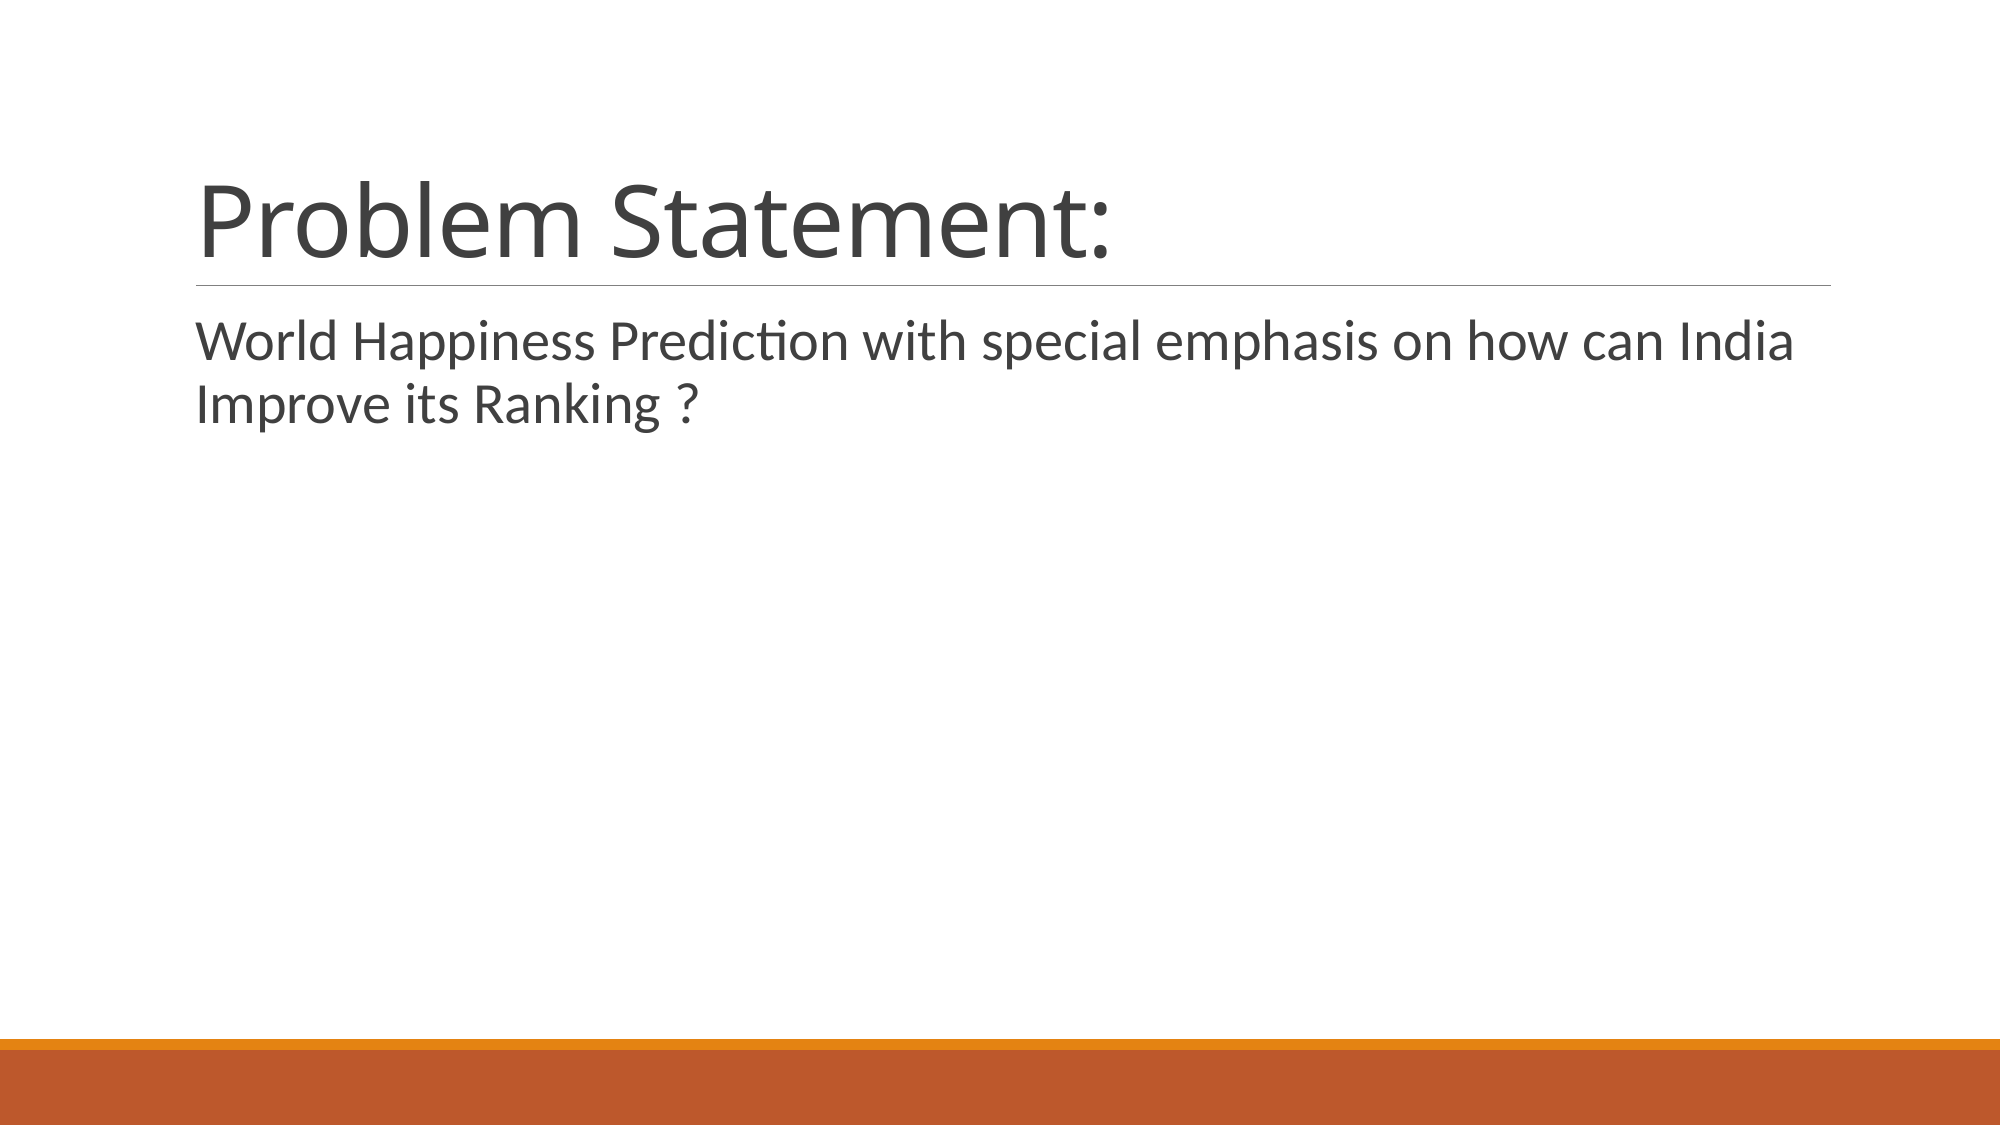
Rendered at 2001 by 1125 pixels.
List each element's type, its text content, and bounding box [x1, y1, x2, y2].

list World Happiness Prediction with special emphasis on how can India Improve its Ranking ? [180, 302, 1830, 435]
title Problem Statement: [180, 47, 1830, 285]
